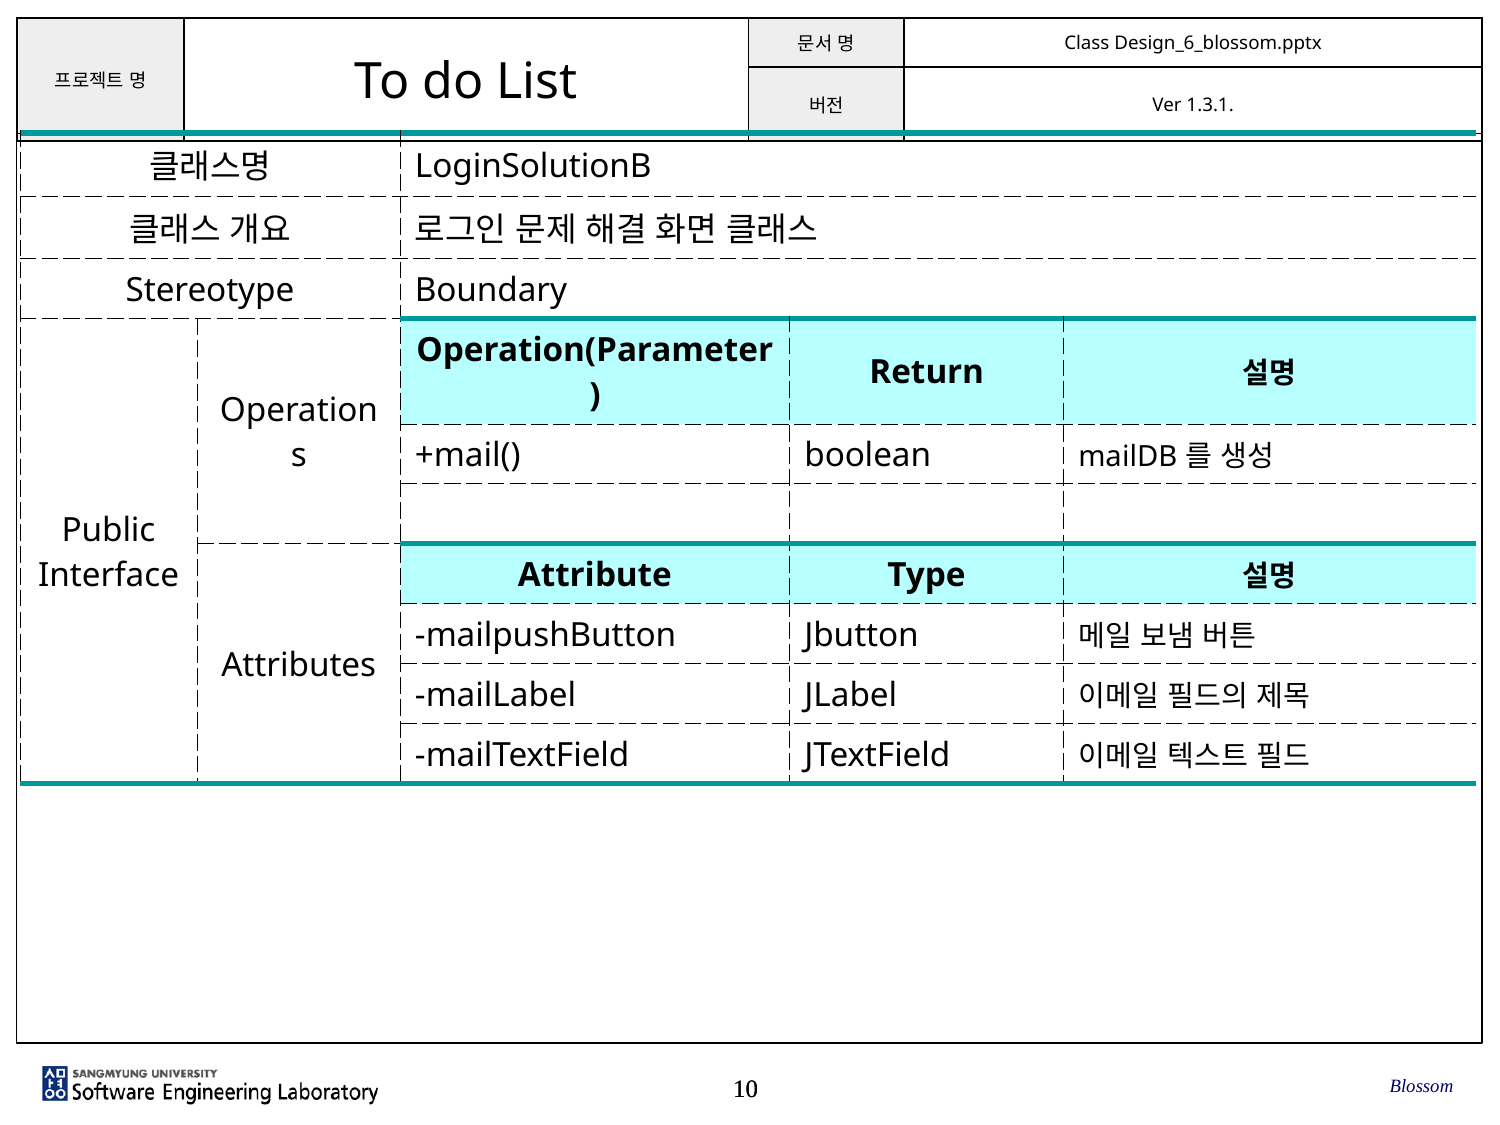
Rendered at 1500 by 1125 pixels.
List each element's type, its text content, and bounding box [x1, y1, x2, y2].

table_cell +mail() [400, 424, 790, 484]
table_cell 설명 [1064, 321, 1476, 424]
table_cell Type [790, 546, 1064, 604]
table_cell JTextField [790, 723, 1064, 781]
table_cell [1064, 484, 1476, 541]
table_cell 메일 보냄 버튼 [1064, 604, 1476, 663]
table_cell 로그인 문제 해결 화면 클래스 [400, 196, 1476, 259]
table_cell Return [790, 321, 1064, 424]
table_cell Operations [197, 319, 400, 544]
table_header LoginSolutionB [400, 136, 1476, 196]
picture [42, 1066, 382, 1106]
table_cell mailDB를 생성 [1064, 424, 1476, 484]
table_cell 이메일 텍스트 필드 [1064, 723, 1476, 781]
table_cell -mailpushButton [400, 604, 790, 663]
table_cell Attributes [197, 544, 400, 781]
table_cell Boundary [400, 259, 1476, 316]
table_cell 클래스 개요 [20, 196, 400, 259]
table_header 클래스명 [20, 136, 400, 196]
table_cell 설명 [1064, 546, 1476, 604]
table_cell -mailLabel [400, 663, 790, 723]
table_cell Operation(Parameter) [400, 321, 790, 424]
table_cell 이메일 필드의 제목 [1064, 663, 1476, 723]
table_cell Stereotype [20, 259, 400, 319]
table_cell boolean [790, 424, 1064, 484]
table_cell [790, 484, 1064, 541]
table_cell [400, 484, 790, 541]
table_cell -mailTextField [400, 723, 790, 781]
table_cell Attribute [400, 546, 790, 604]
table_cell JLabel [790, 663, 1064, 723]
table_cell Jbutton [790, 604, 1064, 663]
footer Blossom [994, 1060, 1454, 1110]
table_cell Public Interface [20, 319, 197, 781]
